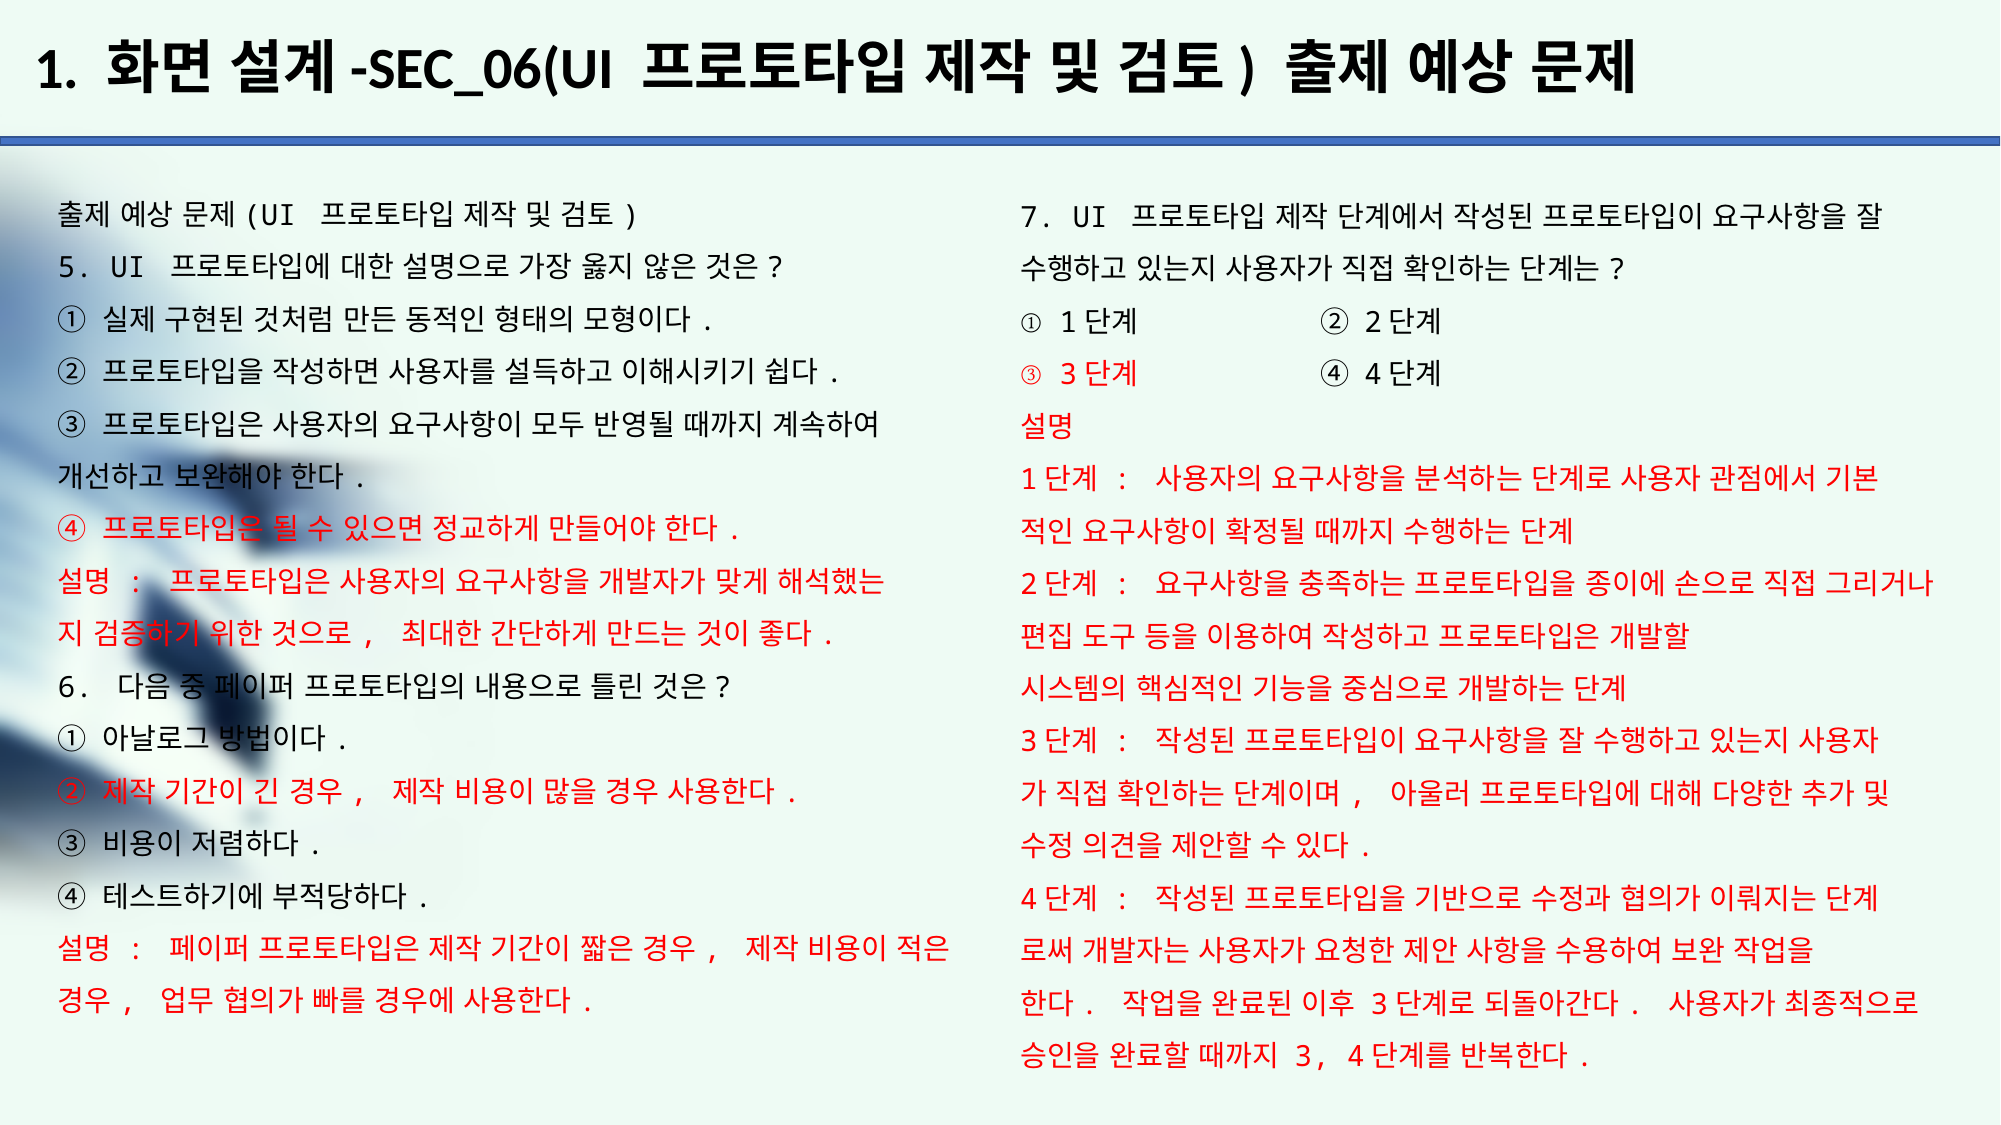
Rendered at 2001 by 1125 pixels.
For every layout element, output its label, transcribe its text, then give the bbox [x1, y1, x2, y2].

picture [0, 0, 2000, 136]
text_box 출제 예상 문제(UI 프로토타입 제작 및 검토) 5. UI 프로토타입에 대한 설명으로 가장 옳지 않은 것은? ① 실제 구현된 것처럼 만든 동적인 형태의 모형이다. ② 프로토타입을 작성하면 사용자를 설득하고 이해시키기 쉽다. ③ 프로토타입은 사용자의 요구사항이 모두 반영될 때까지 계속하여 개선하고 보완해야 한다. ④ 프로토타입은 될 수 있으면 정교하게 만들어야 한다. 설명 : 프로토타입은 사용자의 요구사항을 개발자가 맞게 해석했는 지 검증하기 위한 것으로, 최대한 간단하게 만드는 것이 좋다. 6. 다음 중 페이퍼 프로토타입의 내용으로 틀린 것은? ① 아날로그 방법이다. ② 제작 기간이 긴 경우, 제작 비용이 많을 경우 사용한다. ③ 비용이 저렴하다. ④ 테스트하기에 부적당하다. 설명 : 페이퍼 프로토타입은 제작 기간이 짧은 경우, 제작 비용이 적은 경우, 업무 협의가 빠를 경우에 사용한다. [43, 171, 1000, 1078]
text_box 7. UI 프로토타입 제작 단계에서 작성된 프로토타입이 요구사항을 잘 수행하고 있는지 사용자가 직접 확인하는 단계는? ① 1단계 ② 2단계 ③ 3단계 ④ 4단계 설명 1단계 : 사용자의 요구사항을 분석하는 단계로 사용자 관점에서 기본 적인 요구사항이 확정될 때까지 수행하는 단계 2단계 : 요구사항을 충족하는 프로토타입을 종이에 손으로 직접 그리거나 편집 도구 등을 이용하여 작성하고 프로토타입은 개발할 시스템의 핵심적인 기능을 중심으로 개발하는 단계 3단계 : 작성된 프로토타입이 요구사항을 잘 수행하고 있는지 사용자 가 직접 확인하는 단계이며, 아울러 프로토타입에 대해 다양한 추가 및 수정 의견을 제안할 수 있다. 4단계 : 작성된 프로토타입을 기반으로 수정과 협의가 이뤄지는 단계 로써 개발자는 사용자가 요청한 제안 사항을 수용하여 보완 작업을 한다. 작업을 완료된 이후 3단계로 되돌아간다. 사용자가 최종적으로 승인을 완료할 때까지 3, 4단계를 반복한다. [1005, 173, 2000, 1080]
title 1. 화면 설계-SEC_06(UI 프로토타입 제작 및 검토) 출제 예상 문제 [19, 14, 1745, 126]
picture [0, 146, 2000, 1125]
